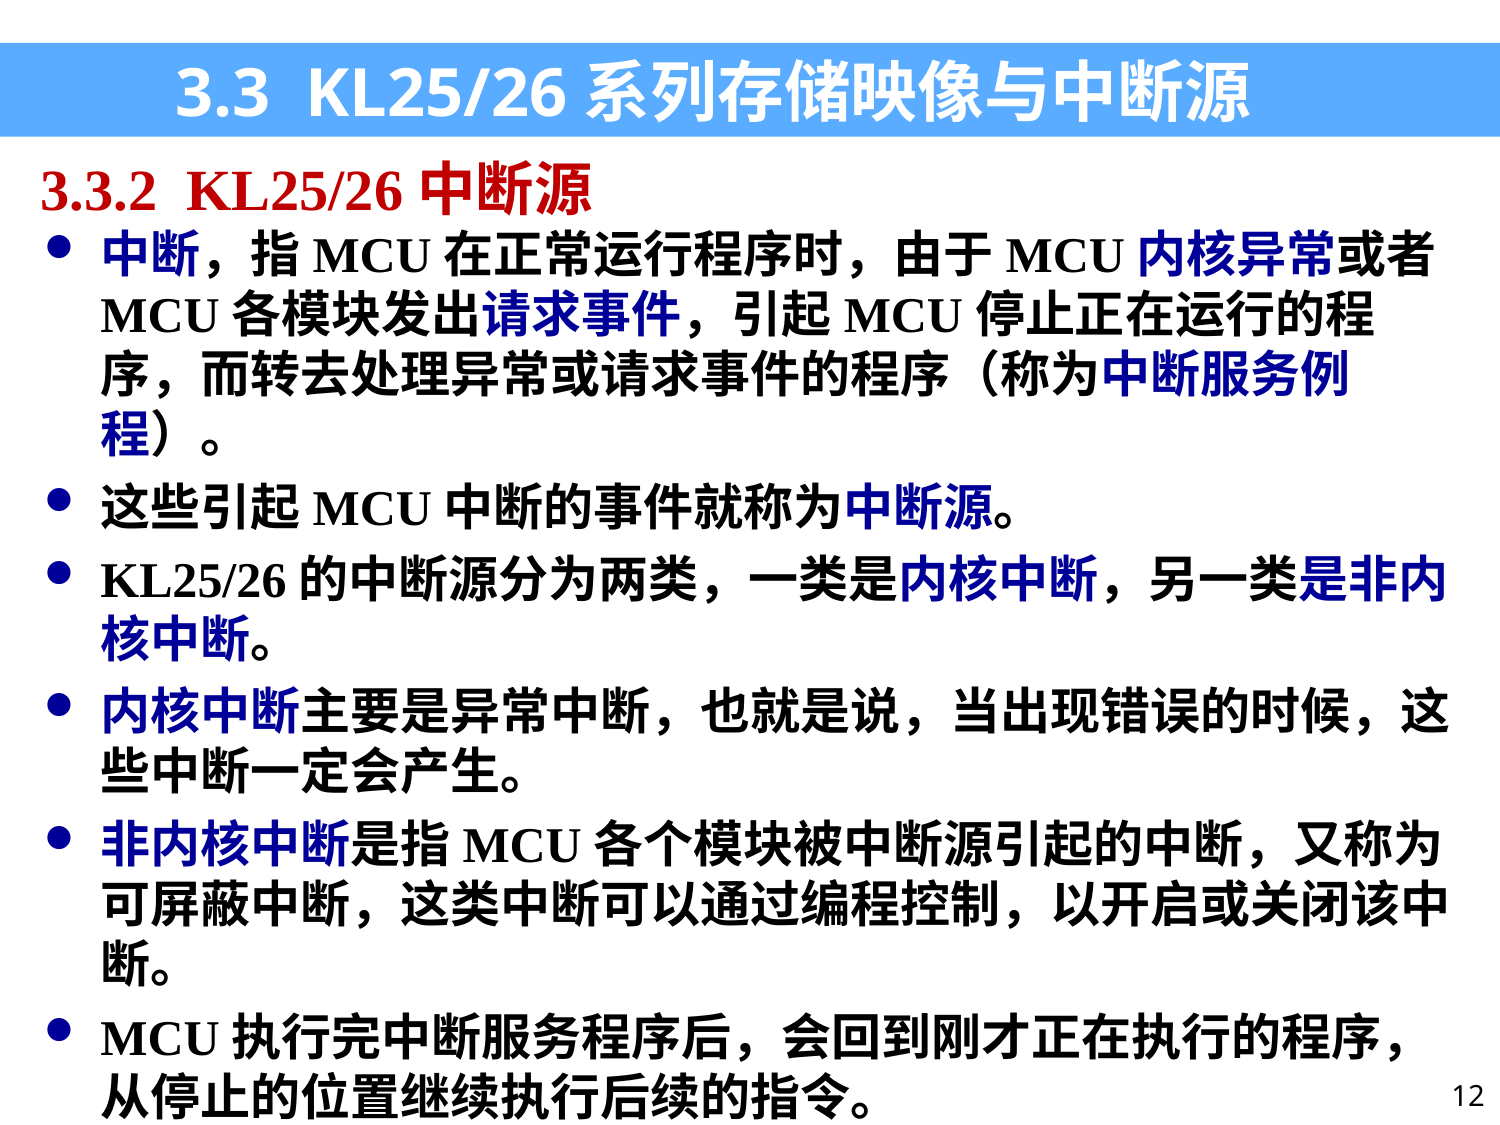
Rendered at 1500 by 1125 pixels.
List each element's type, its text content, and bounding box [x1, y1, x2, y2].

text_box 中断，指MCU在正常运行程序时，由于MCU内核异常或者MCU各模块发出请求事件，引起MCU停止正在运行的程序，而转去处理异常或请求事件的程序（称为中断服务例程）。 这些引起MCU中断的事件就称为中断源。 KL25/26的中断源分为两类，一类是内核中断，另一类是非内核中断。 内核中断主要是异常中断，也就是说，当出现错误的时候，这些中断一定会产生。 非内核中断是指MCU各个模块被中断源引起的中断，又称为可屏蔽中断，这类中断可以通过编程控制，以开启或关闭该中断。 MCU执行完中断服务程序后，会回到刚才正在执行的程序，从停止的位置继续执行后续的指令。 [29, 215, 1471, 1125]
slide_number 12 [1471, 1049, 1500, 1125]
text_box 3.3.2 KL25/26中断源 [25, 144, 608, 229]
text_box 3.3 KL25/26系列存储映像与中断源 [160, 42, 1267, 138]
